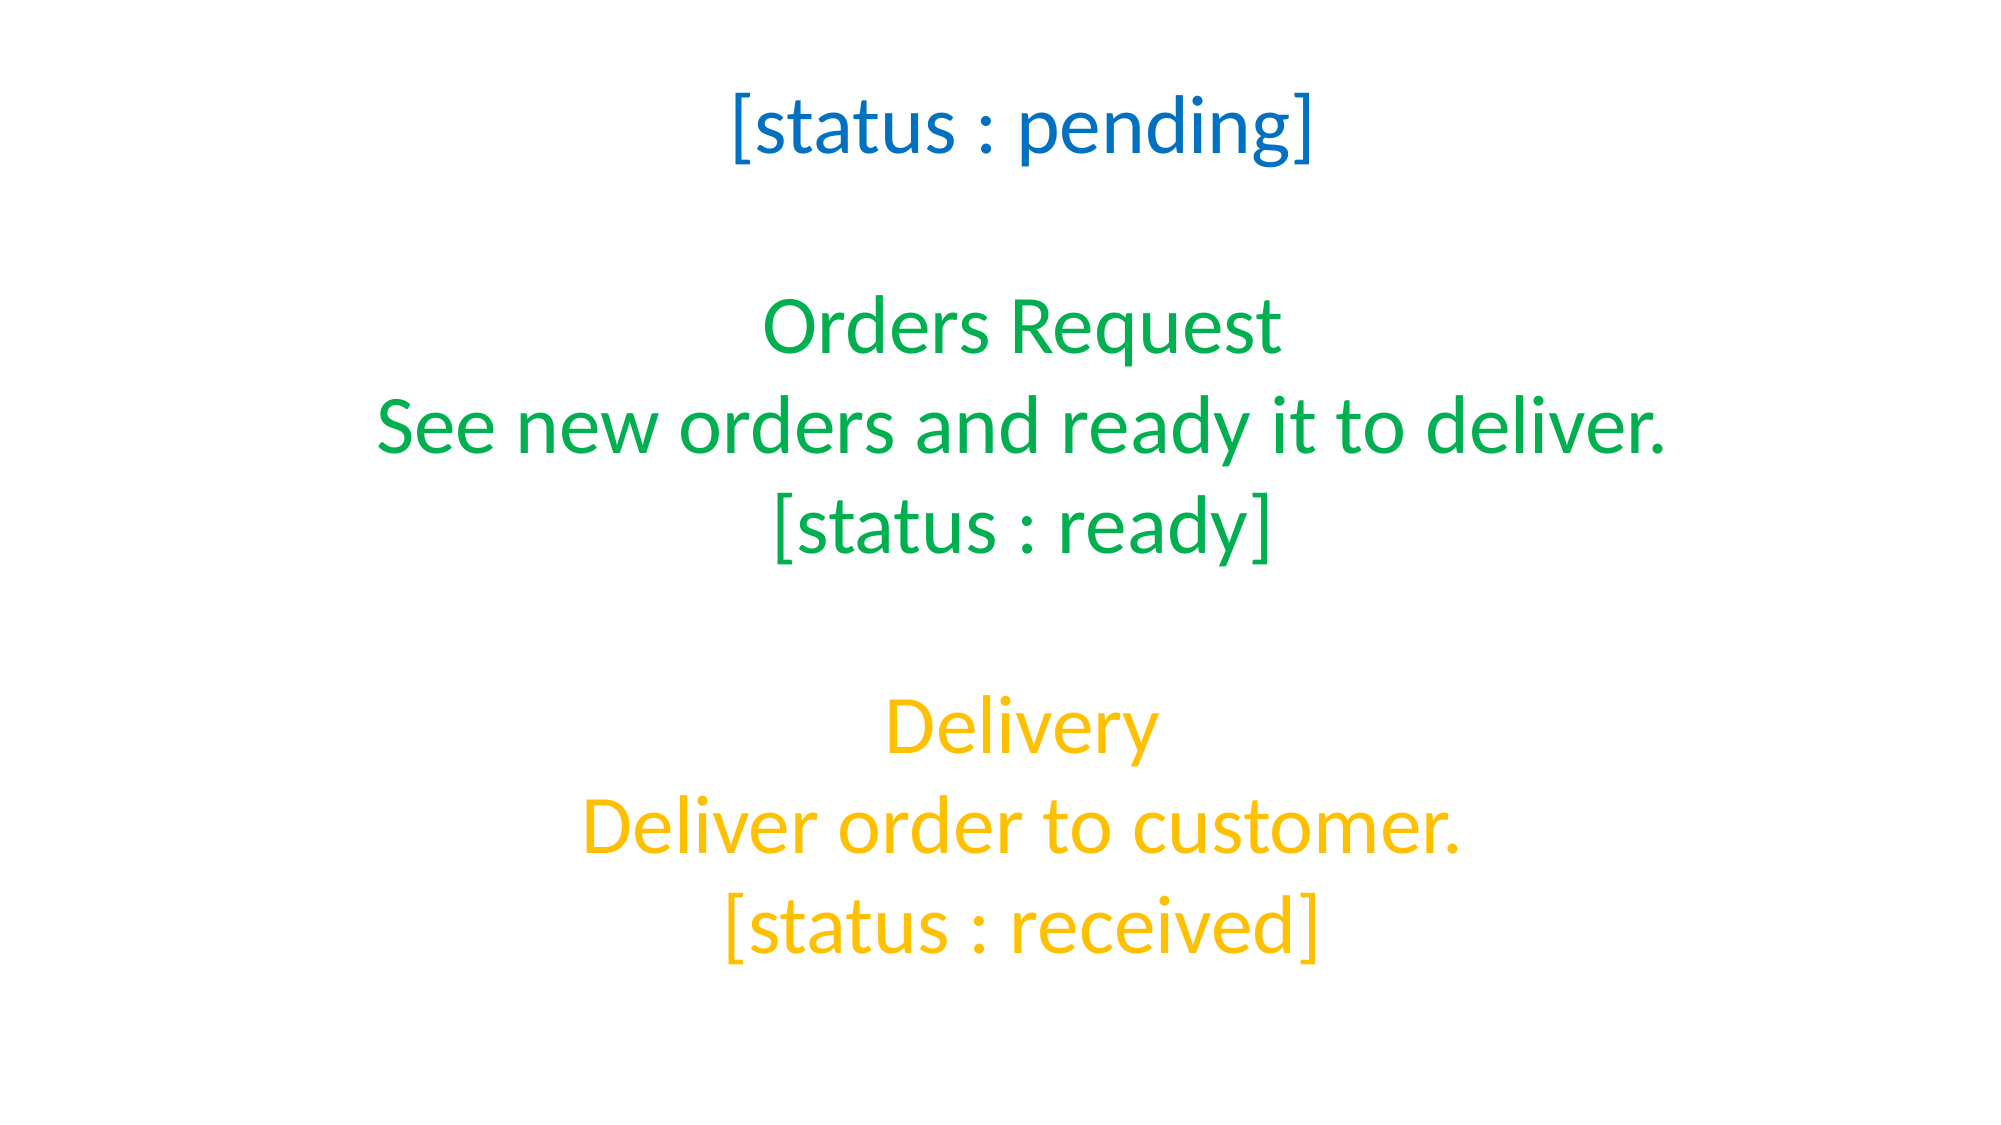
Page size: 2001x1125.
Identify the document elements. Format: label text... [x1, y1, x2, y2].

text_box [status : pending] Orders Request See new orders and ready it to deliver. [status : ready] Delivery Deliver order to customer. [status : received] [318, 62, 1728, 978]
